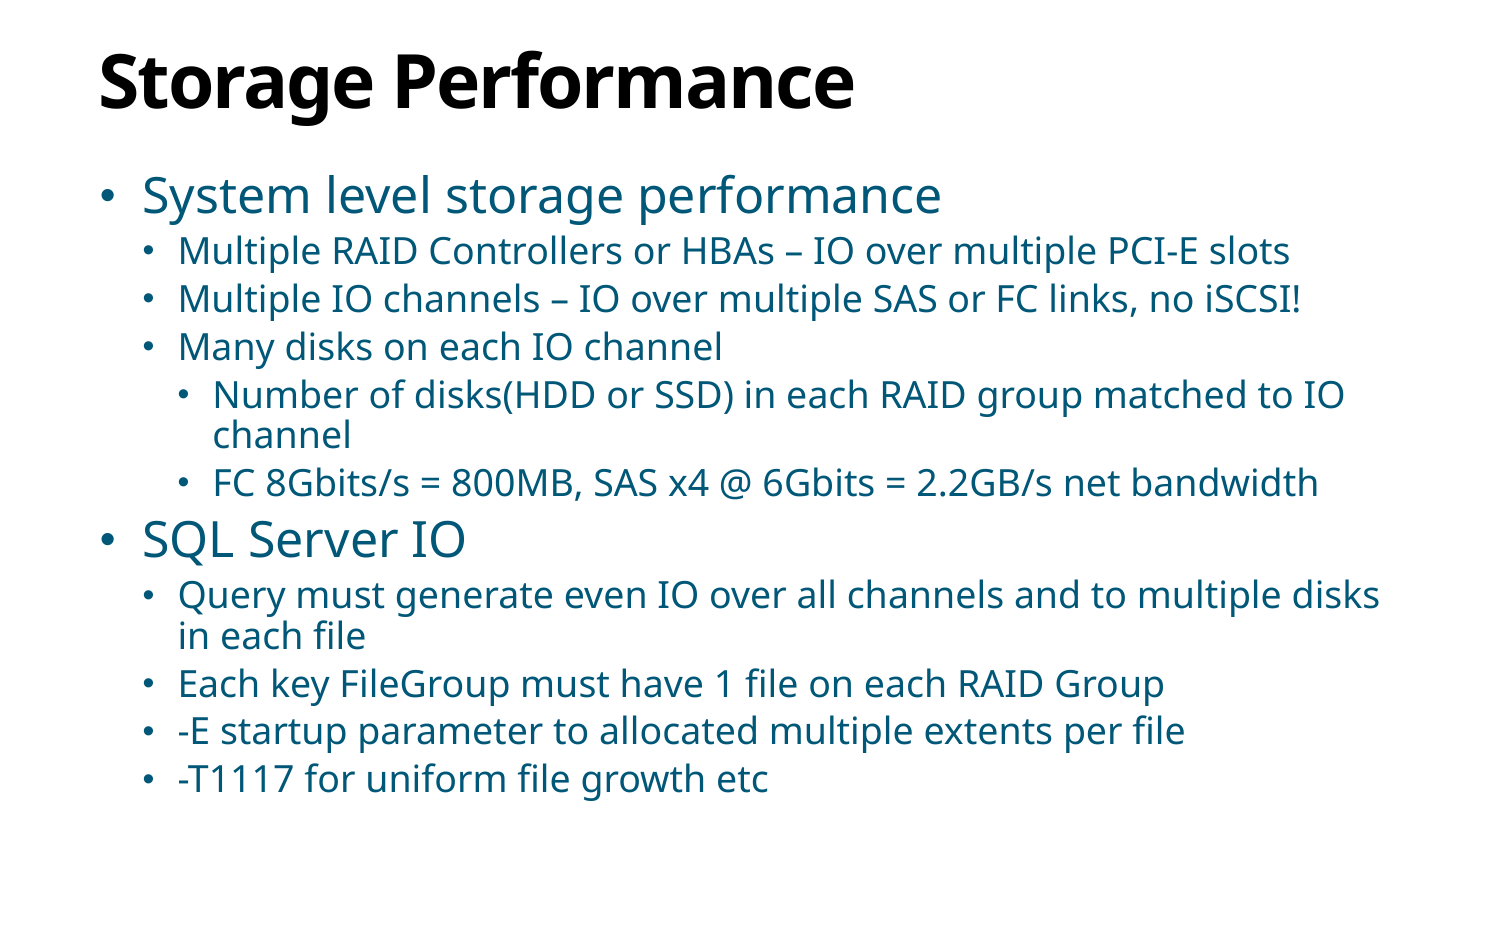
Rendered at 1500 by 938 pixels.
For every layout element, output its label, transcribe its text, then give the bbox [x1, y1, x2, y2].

list System level storage performance Multiple RAID Controllers or HBAs – IO over multiple PCI-E slots Multiple IO channels – IO over multiple SAS or FC links, no iSCSI! Many disks on each IO channel Number of disks(HDD or SSD) in each RAID group matched to IO channel FC 8Gbits/s = 800MB, SAS x4 @ 6Gbits = 2.2GB/s net bandwidth SQL Server IO Query must generate even IO over all channels and to multiple disks in each file Each key FileGroup must have 1 file on each RAID Group -E startup parameter to allocated multiple extents per file -T1117 for uniform file growth etc [99, 170, 1400, 785]
title Storage Performance [98, 43, 1474, 126]
